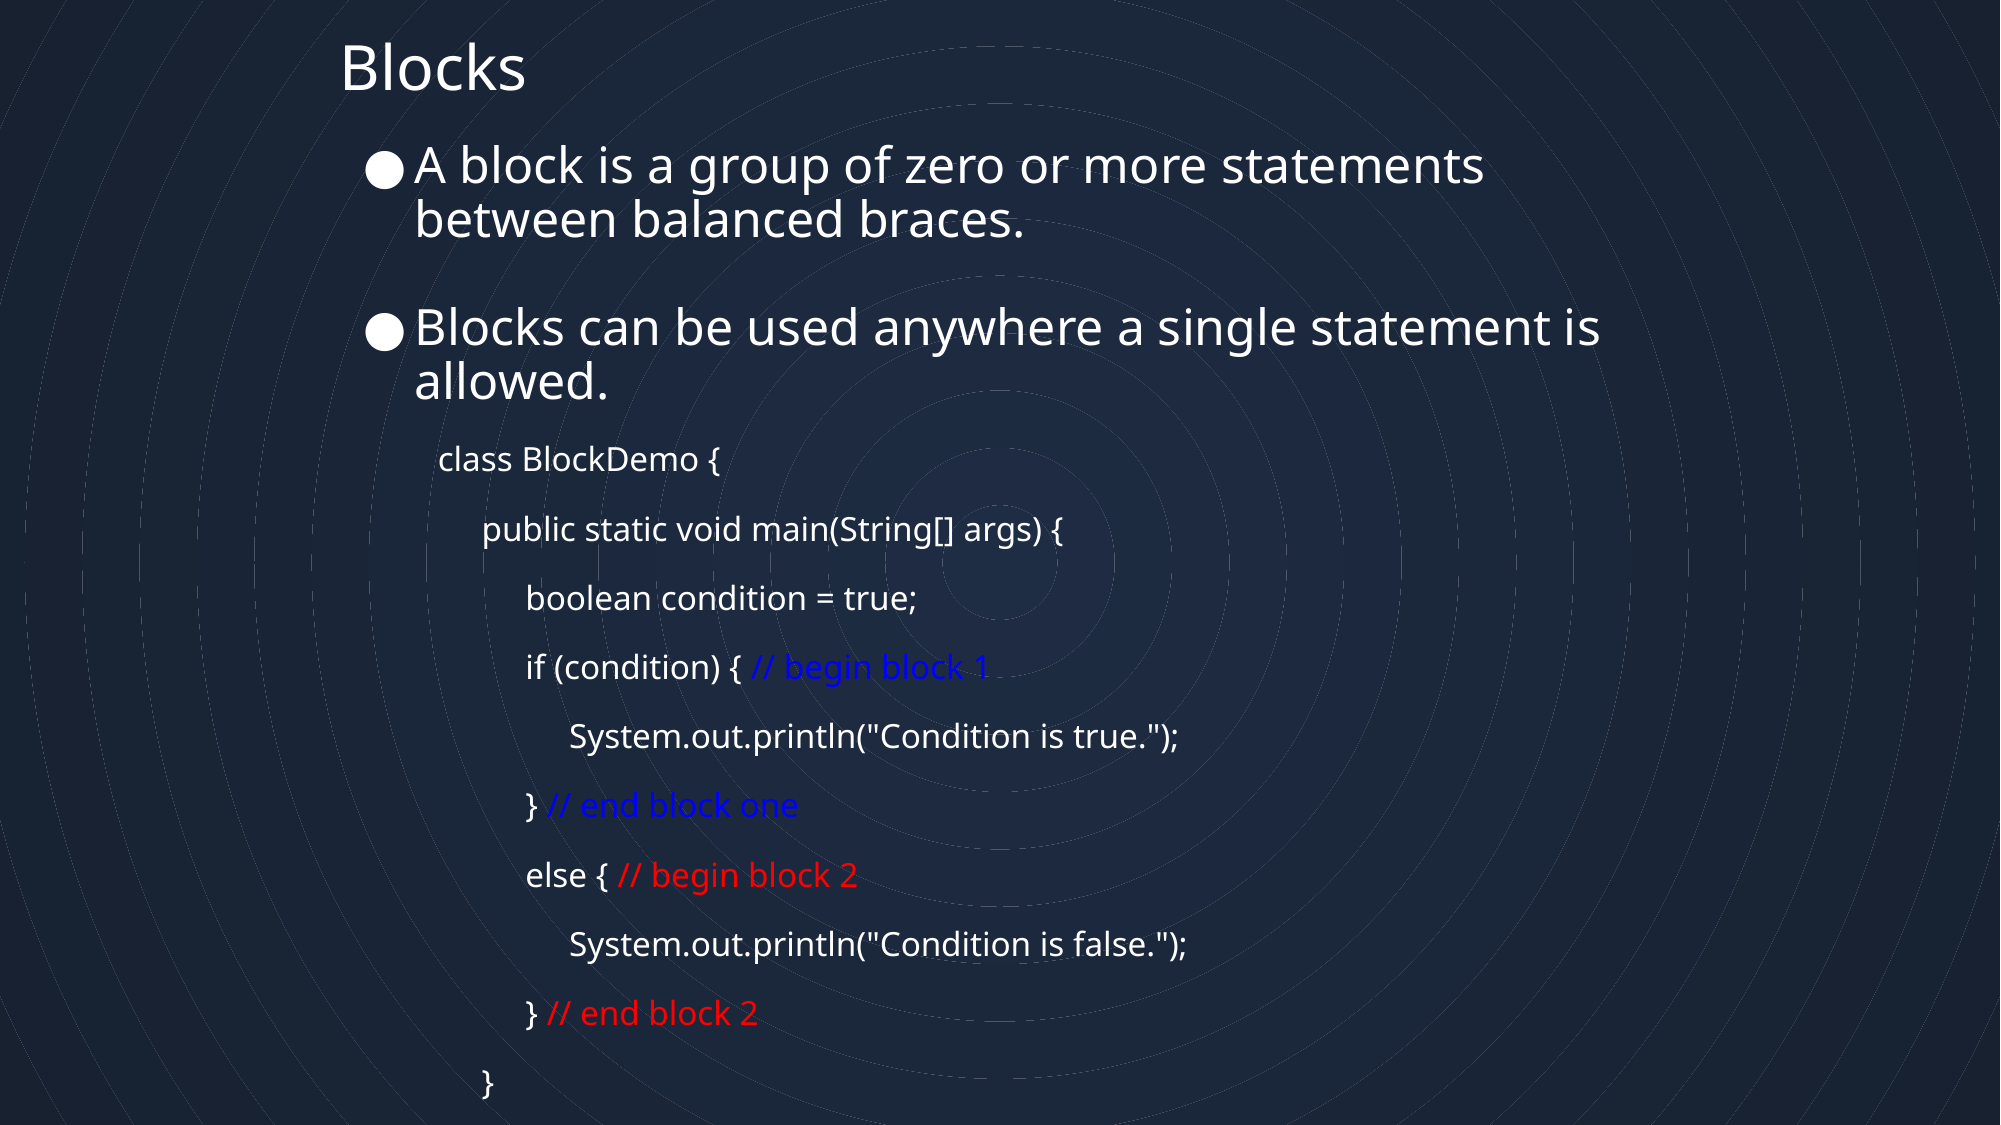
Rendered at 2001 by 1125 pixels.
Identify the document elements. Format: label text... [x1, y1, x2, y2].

title Blocks [324, 12, 1675, 125]
list A block is a group of zero or more statements between balanced braces. Blocks can be used anywhere a single statement is allowed. class BlockDemo { public static void main(String[] args) { boolean condition = true; if (condition) { // begin block 1 System.out.println("Condition is true."); } // end block one else { // begin block 2 System.out.println("Condition is false."); } // end block 2 } } [324, 125, 1675, 1075]
